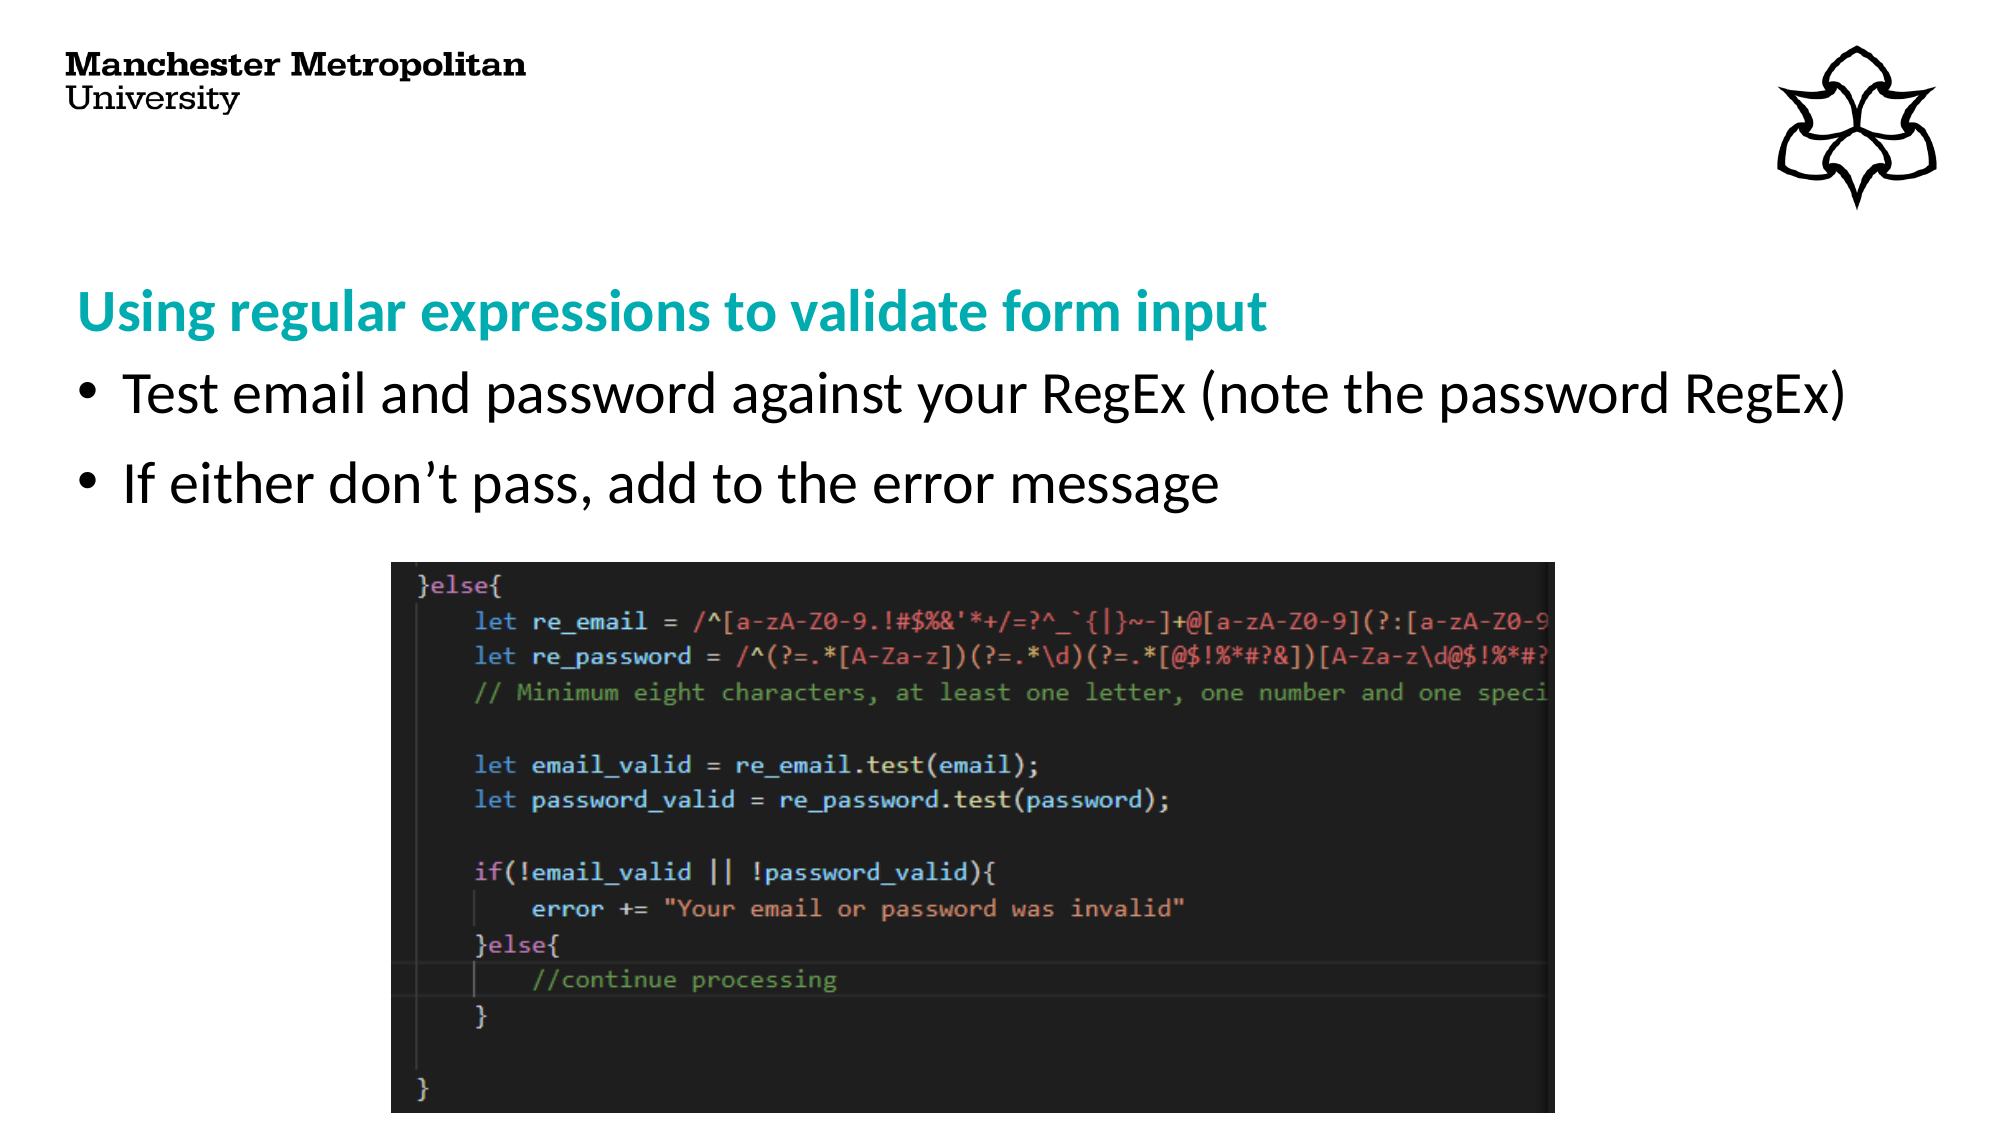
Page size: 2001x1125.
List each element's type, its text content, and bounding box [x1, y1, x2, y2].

picture [391, 562, 1555, 1113]
list Test email and password against your RegEx (note the password RegEx) If either don’t pass, add to the error message [62, 352, 1938, 961]
picture [1765, 34, 1948, 221]
title Using regular expressions to validate form input [62, 270, 1788, 352]
picture [55, 42, 536, 124]
